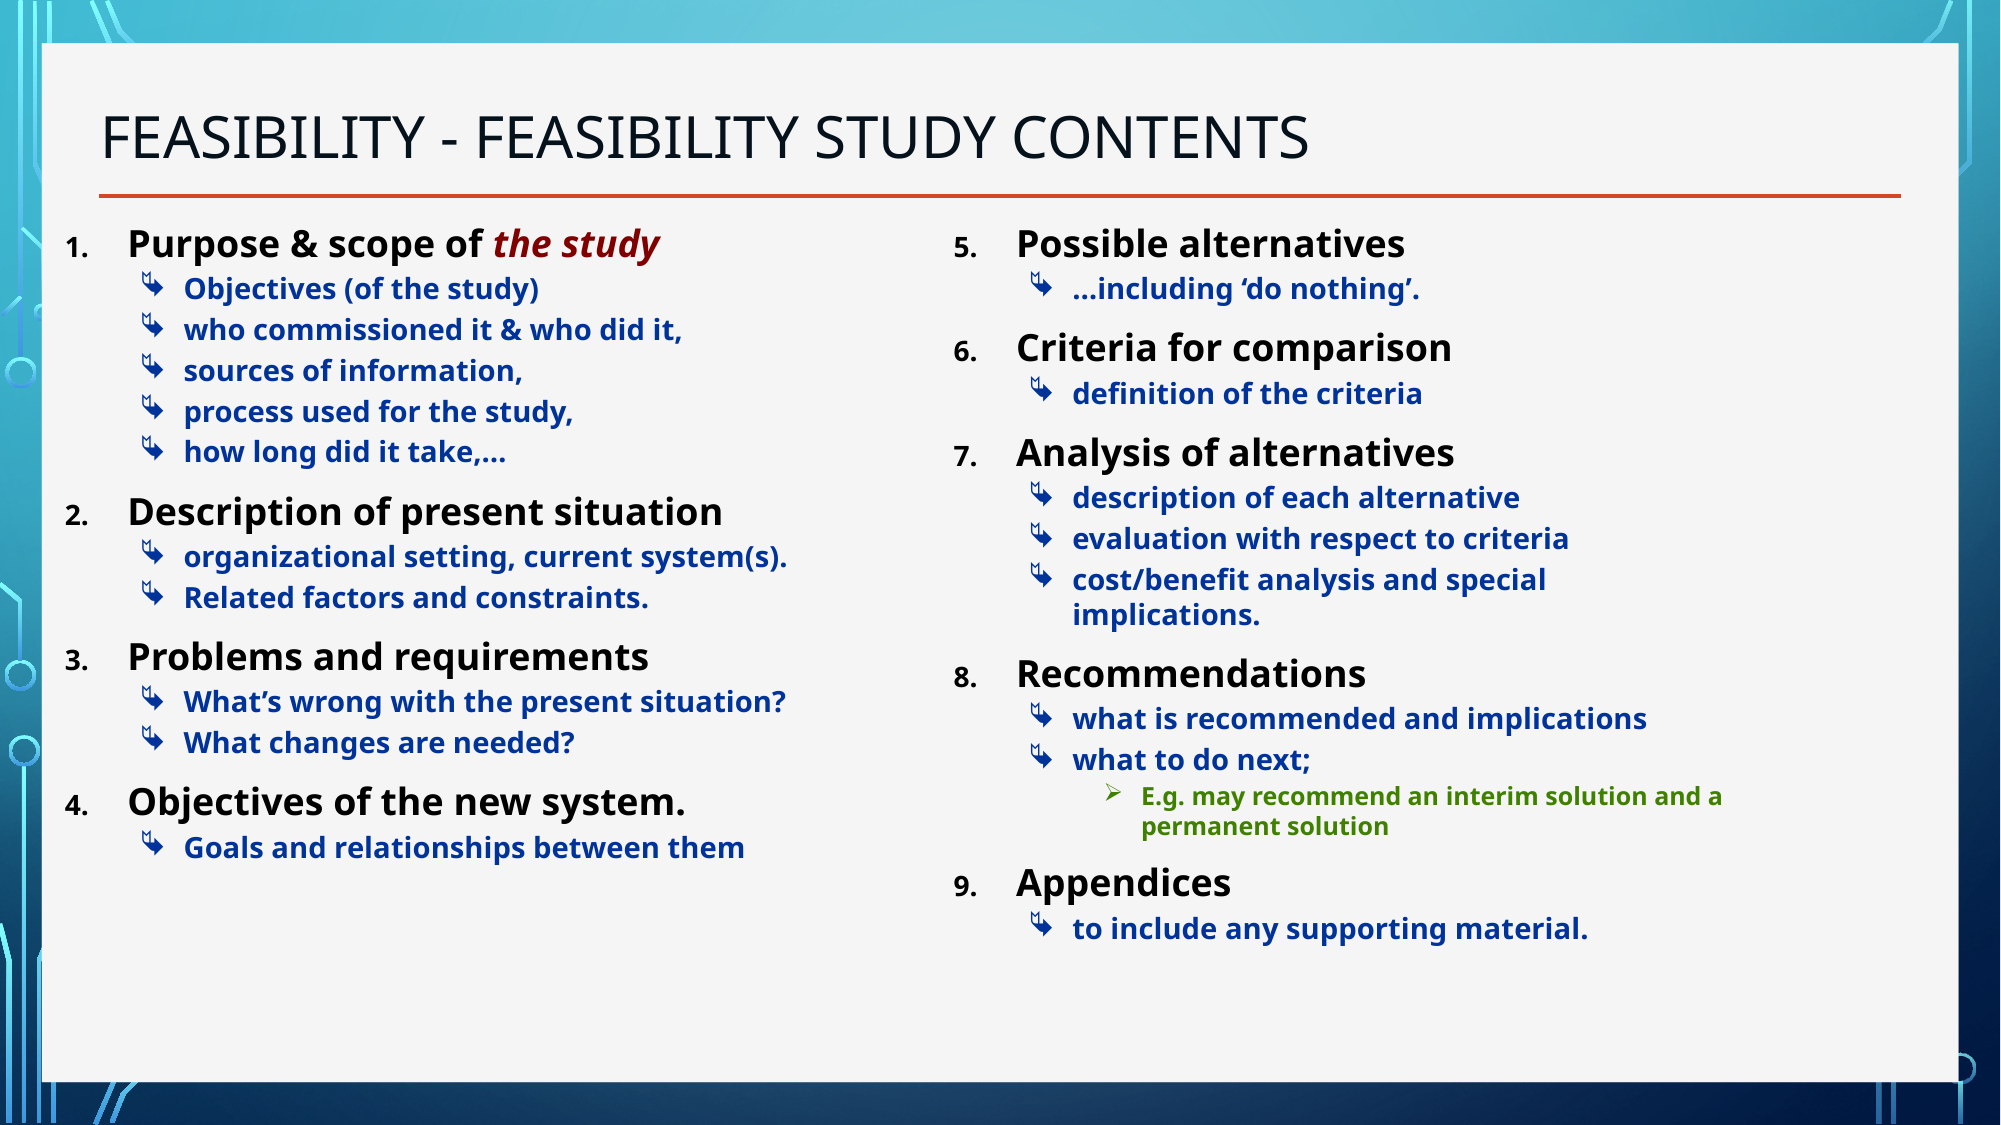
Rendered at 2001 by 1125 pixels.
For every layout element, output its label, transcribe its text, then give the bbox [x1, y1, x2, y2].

title Feasibility - Feasibility Study Contents [85, 73, 1539, 179]
text_box Possible alternatives …including ‘do nothing’. Criteria for comparison definition of the criteria Analysis of alternatives description of each alternative evaluation with respect to criteria cost/benefit analysis and special implications. Recommendations what is recommended and implications what to do next; E.g. may recommend an interim solution and a permanent solution Appendices to include any supporting material. [938, 212, 1746, 1063]
text_box Purpose & scope of the study Objectives (of the study) who commissioned it & who did it, sources of information, process used for the study, how long did it take,… Description of present situation organizational setting, current system(s). Related factors and constraints. Problems and requirements What’s wrong with the present situation? What changes are needed? Objectives of the new system. Goals and relationships between them [50, 212, 858, 1063]
